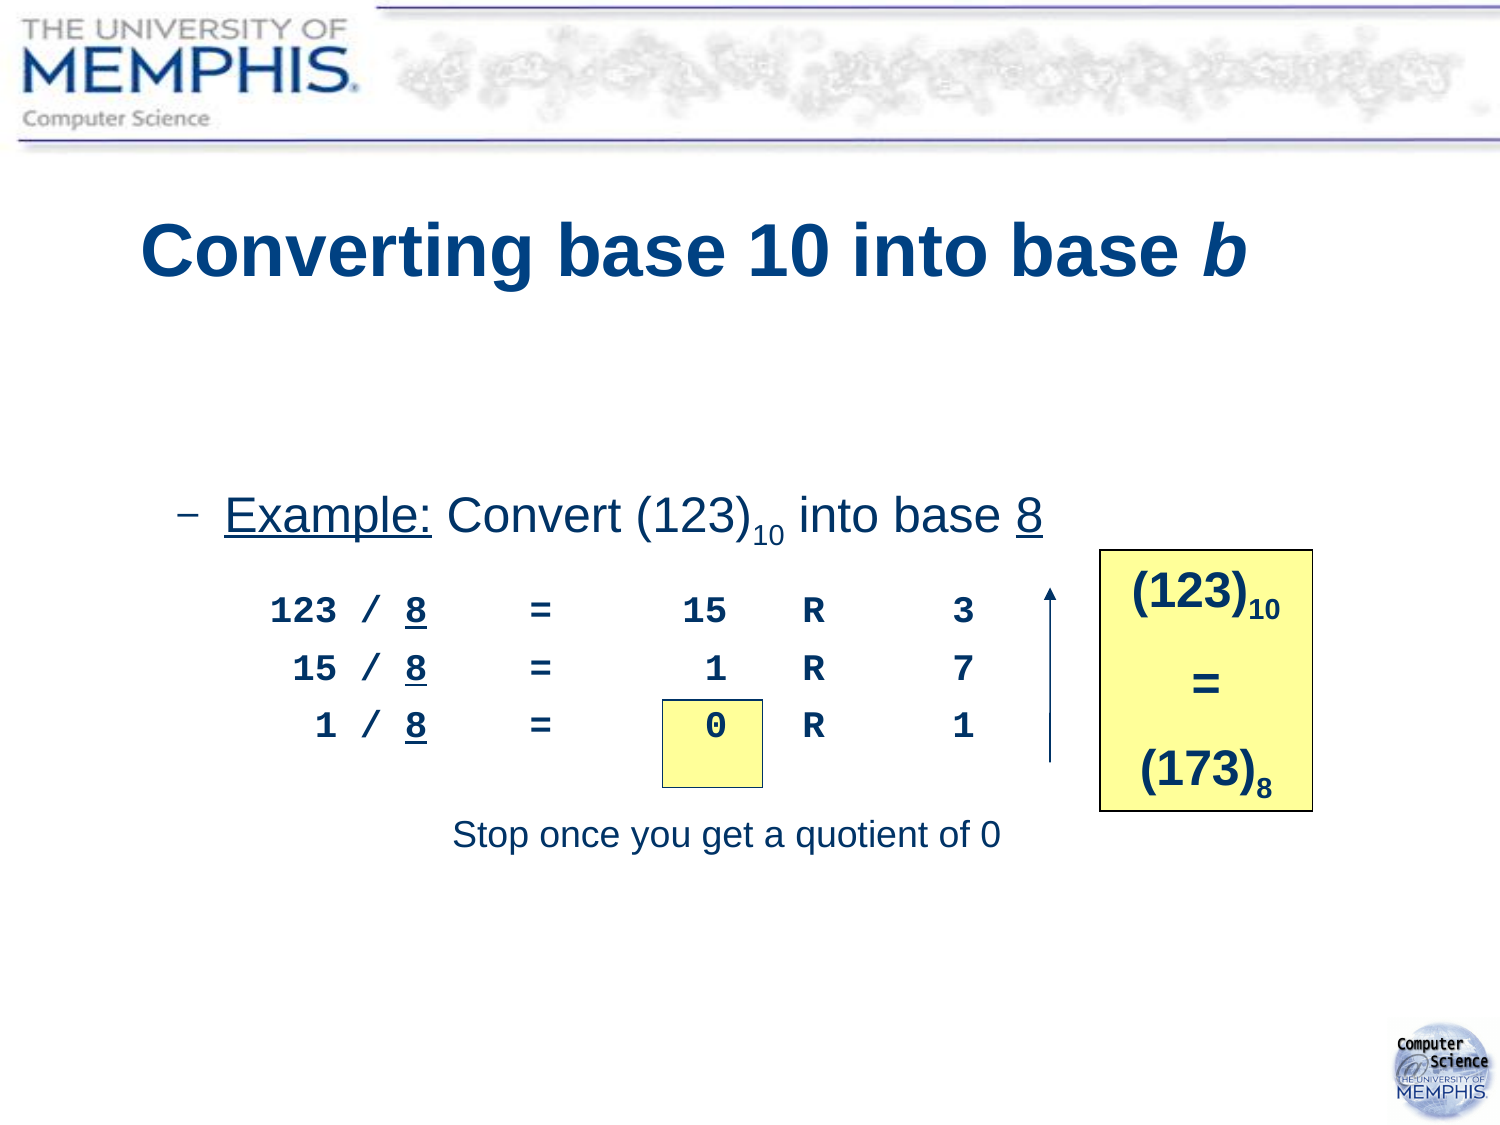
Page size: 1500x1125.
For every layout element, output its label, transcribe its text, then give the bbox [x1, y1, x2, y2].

text_box [1049, 587, 1057, 763]
picture [0, 0, 1500, 163]
text_box 123 / 8 = 15 R 3 15 / 8 = 1 R 7 1 / 8 = 0 R 1 [187, 578, 1050, 753]
text_box Stop once you get a quotient of 0 [437, 802, 1025, 862]
title Converting base 10 into base b [124, 162, 1426, 301]
text_box [662, 753, 763, 788]
text_box (123)10 = (173)8 [1099, 549, 1313, 812]
list Example: Convert (123)10 into base 8 [87, 474, 1451, 601]
picture [1387, 1017, 1500, 1125]
